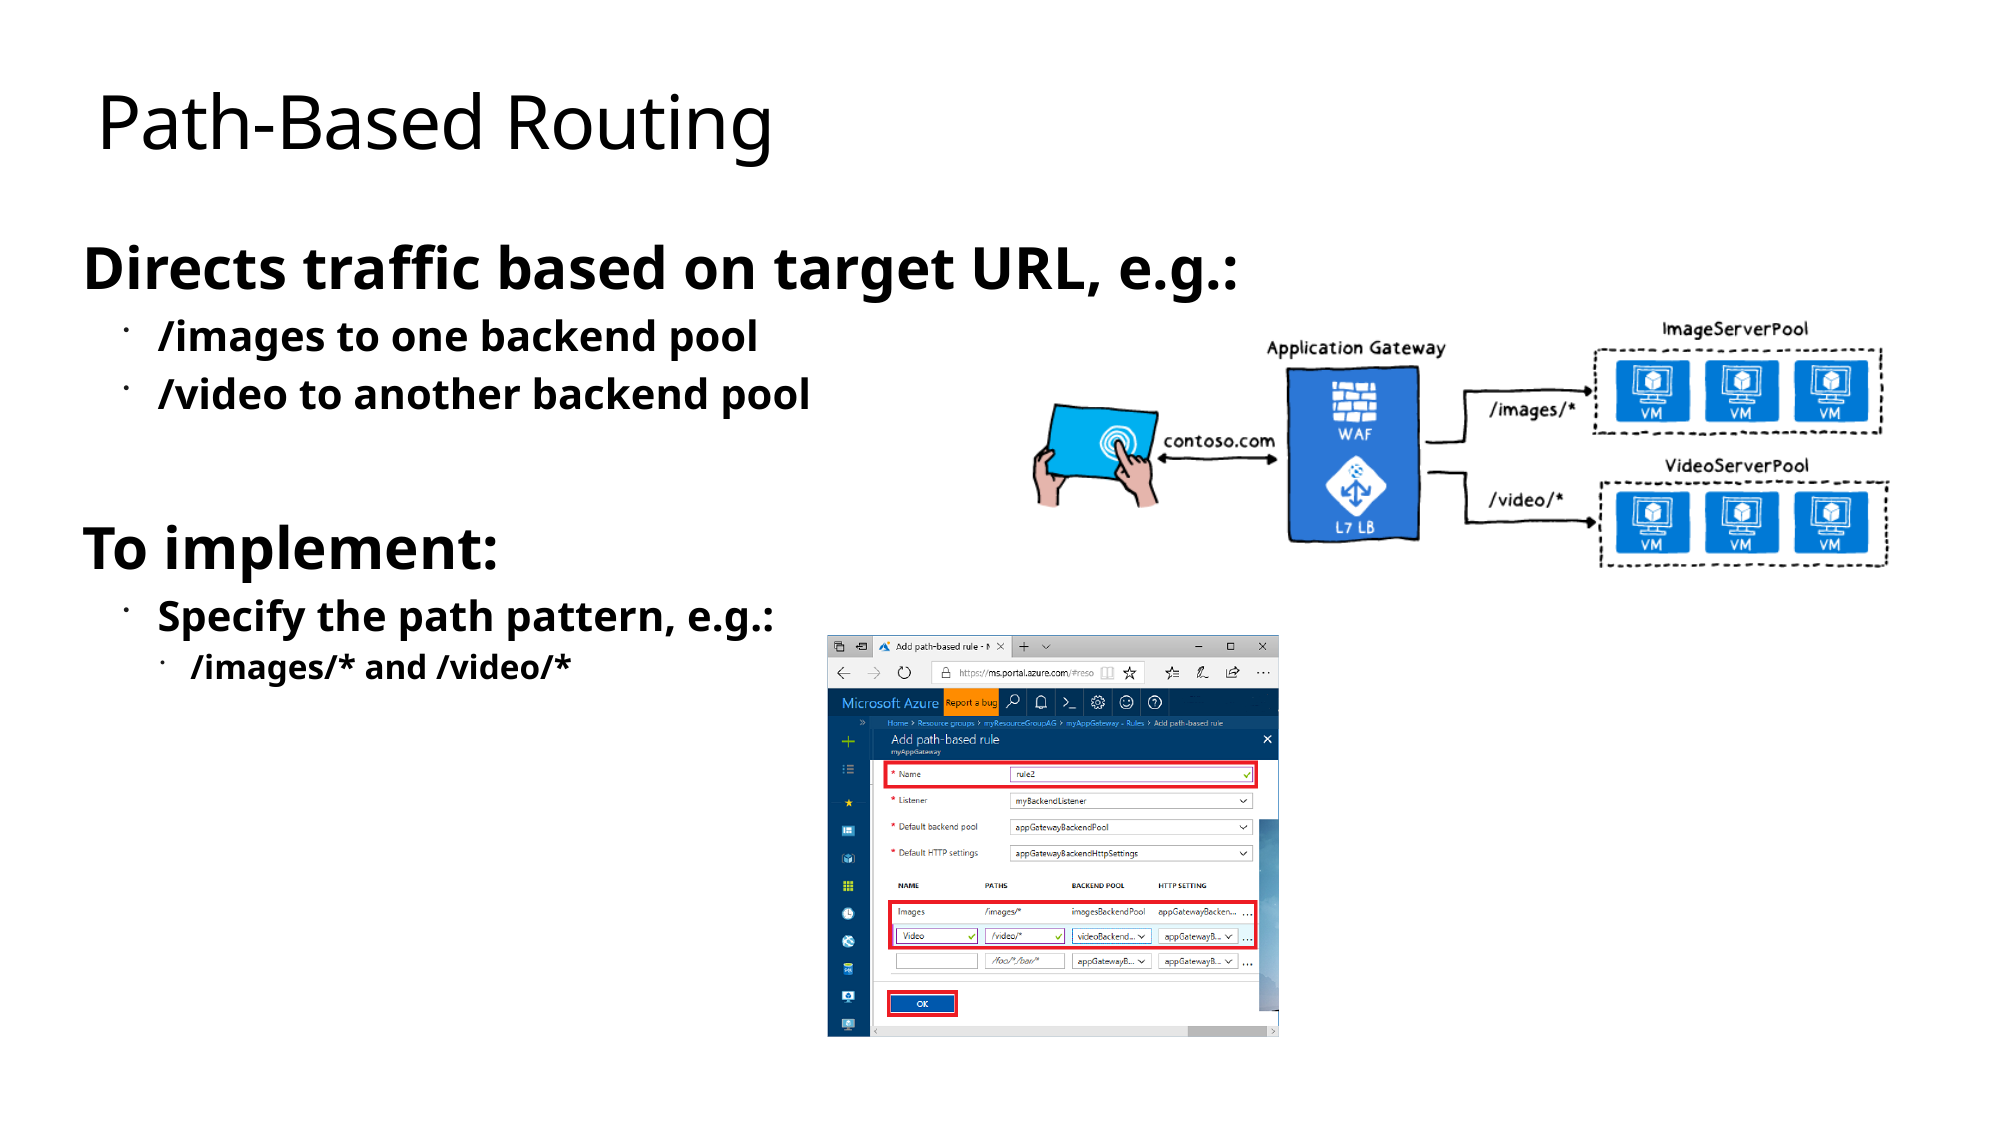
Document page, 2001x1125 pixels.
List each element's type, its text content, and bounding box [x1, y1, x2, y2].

list Directs traffic based on target URL, e.g.: /images to one backend pool /video to another backend pool To implement: Specify the path pattern, e.g.: /images/* and /video/* [82, 230, 1890, 702]
picture [996, 273, 1928, 598]
title Path-Based Routing [96, 75, 1904, 166]
picture [827, 635, 1279, 1038]
